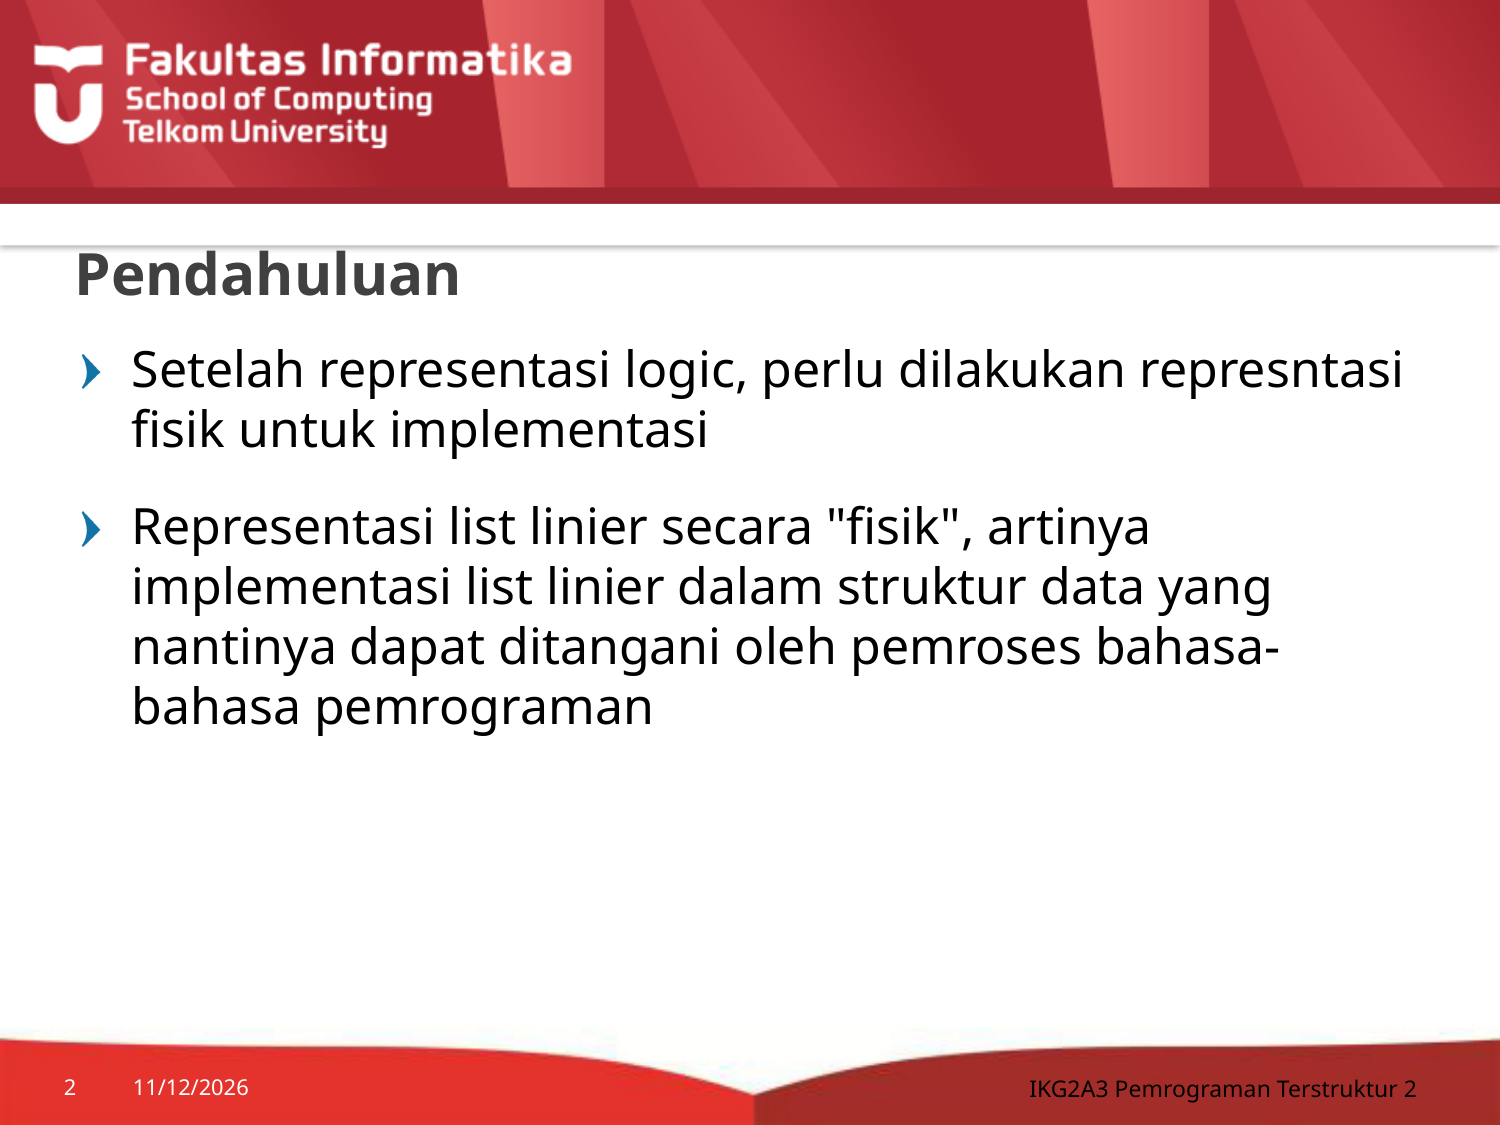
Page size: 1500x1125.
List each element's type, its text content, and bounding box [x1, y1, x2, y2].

slide_number 2 [63, 1058, 123, 1119]
list IKG2A3 Pemrograman Terstruktur 2 [888, 1058, 1433, 1119]
title Pendahuluan [59, 219, 1426, 325]
picture [0, 1024, 1500, 1125]
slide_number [132, 1058, 403, 1119]
list Setelah representasi logic, perlu dilakukan represntasi fisik untuk implementasi Representasi list linier secara "fisik", artinya implementasi list linier dalam struktur data yang nantinya dapat ditangani oleh pemroses bahasa-bahasa pemrograman [60, 329, 1426, 990]
picture [75, 343, 104, 391]
picture [75, 500, 104, 549]
picture [0, 0, 1500, 203]
